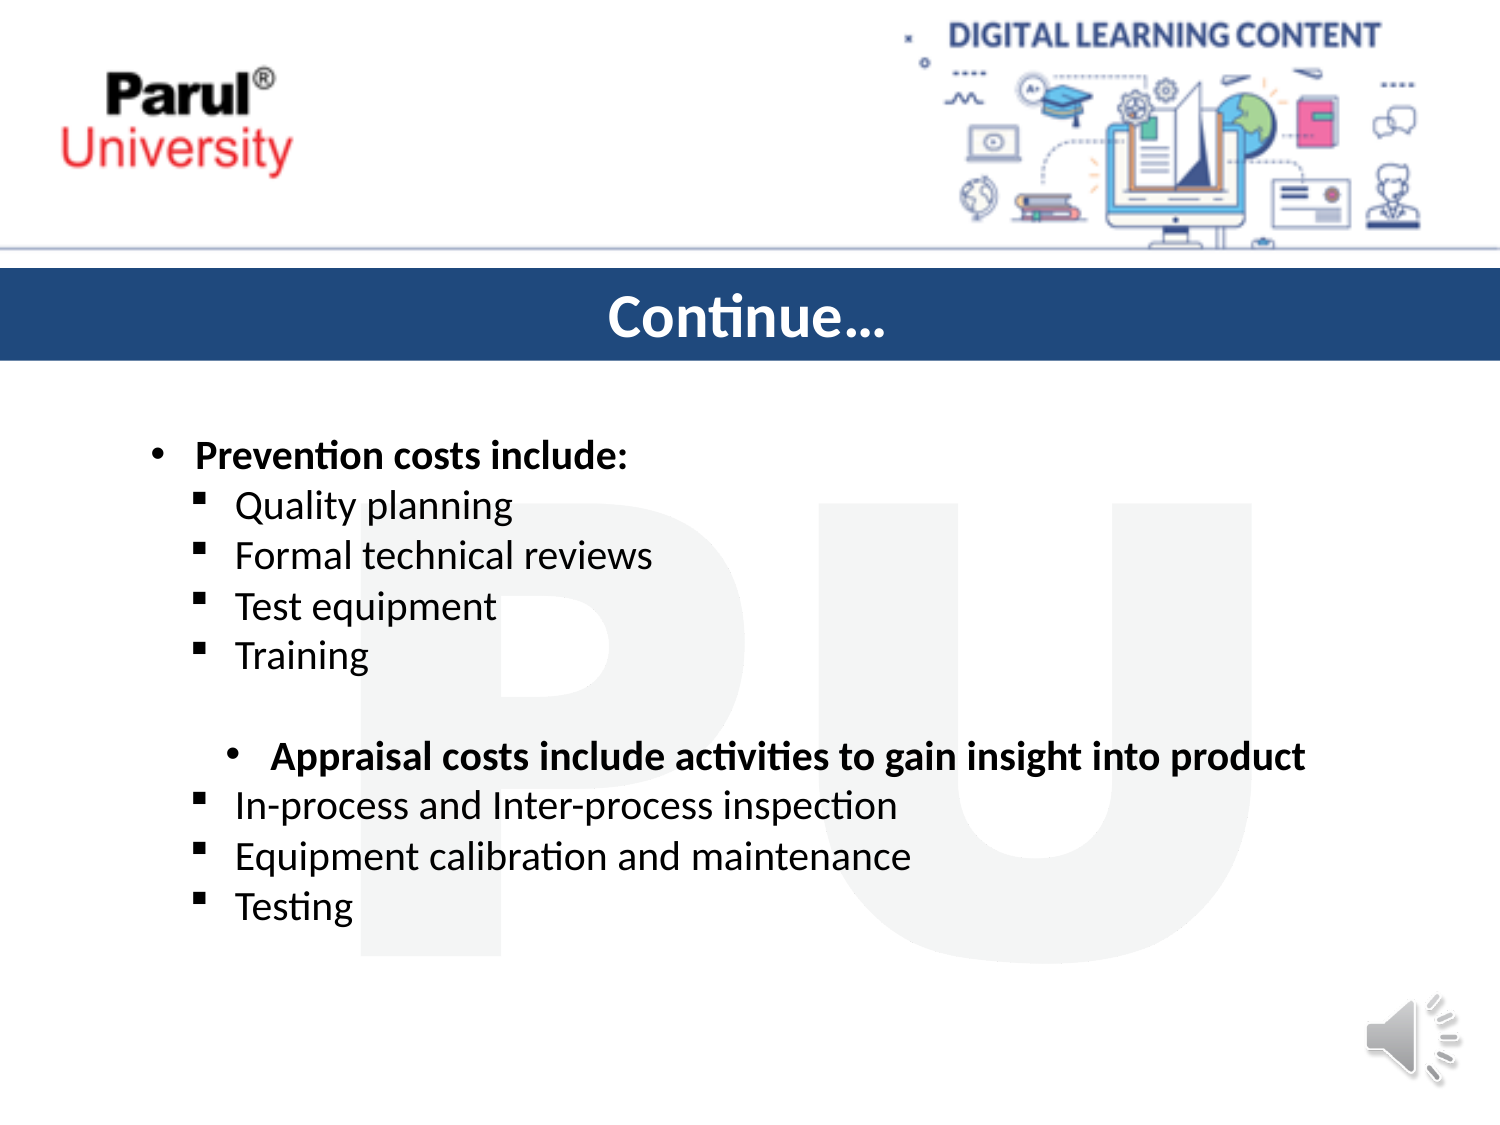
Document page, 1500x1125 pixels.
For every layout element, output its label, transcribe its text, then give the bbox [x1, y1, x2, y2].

text_box Continue… process [29, 276, 1467, 358]
text_box [0, 275, 1500, 361]
picture [0, 0, 1500, 268]
text_box Prevention costs include: Quality planning Formal technical reviews Test equipment Training Appraisal costs include activities to gain insight into product In-process and Inter-process inspection Equipment calibration and maintenance Testing [135, 420, 1371, 986]
picture [359, 503, 1252, 964]
picture [1364, 989, 1465, 1090]
